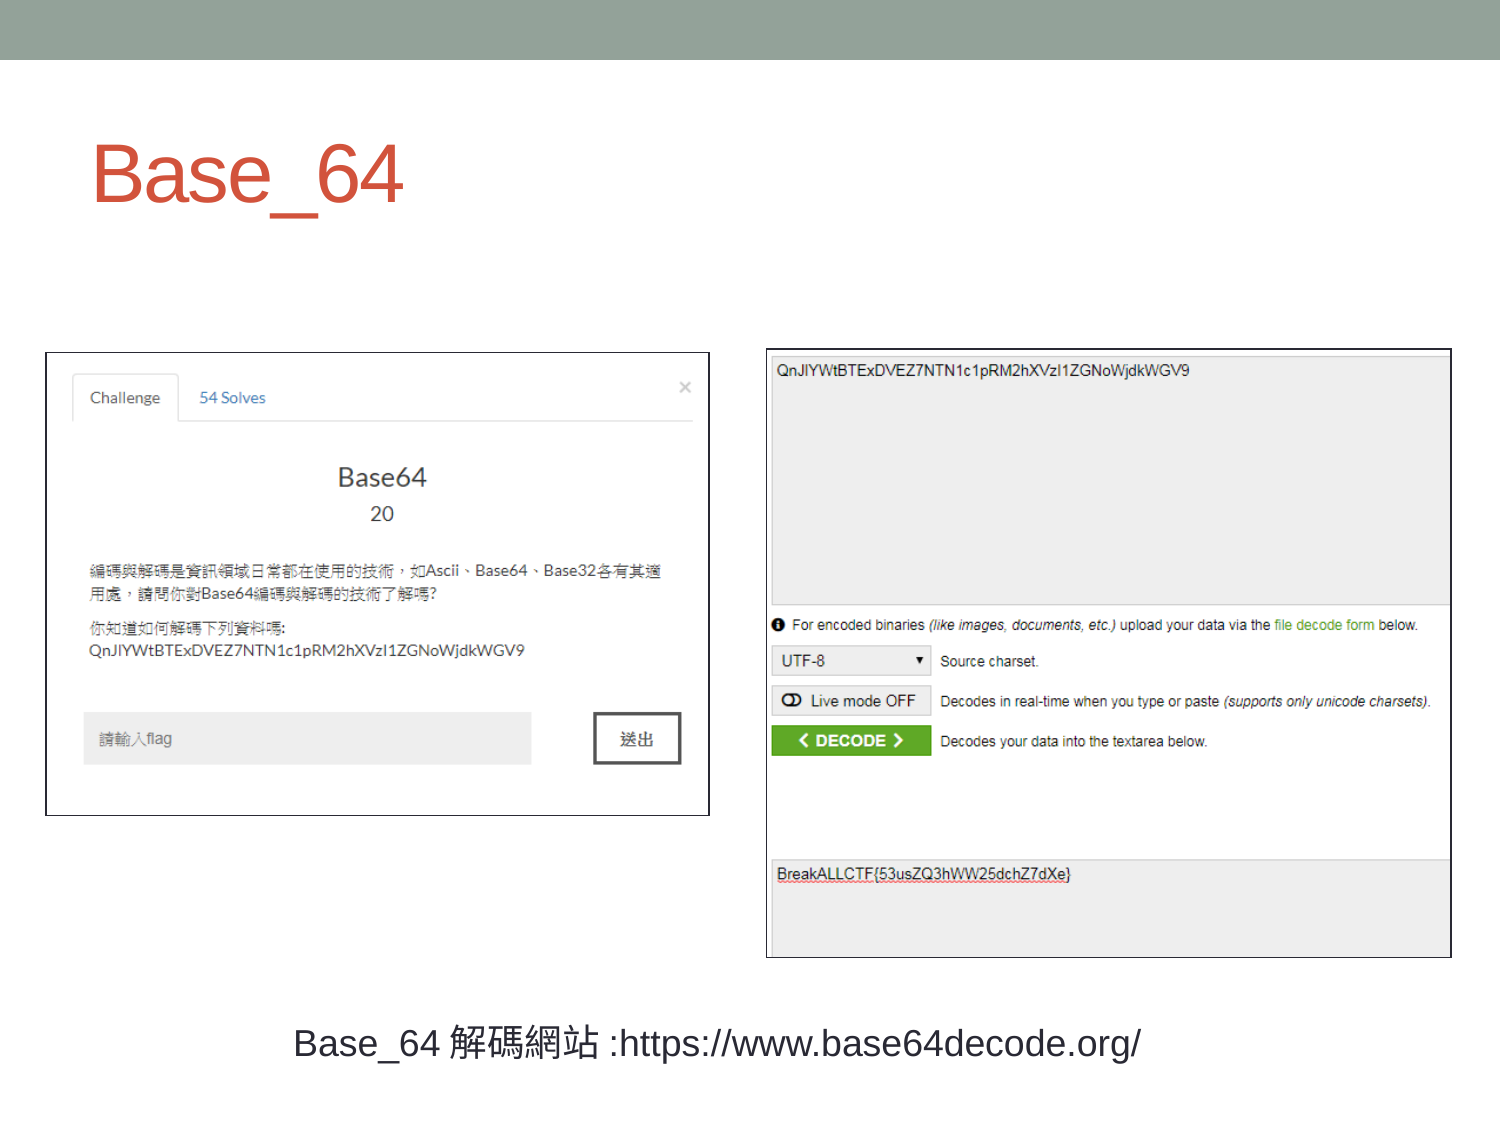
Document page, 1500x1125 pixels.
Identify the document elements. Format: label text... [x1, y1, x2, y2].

list Base_64解碼網站:https://www.base64decode.org/ [42, 1011, 1393, 1100]
picture [766, 349, 1451, 958]
picture [46, 353, 709, 816]
title Base_64 [75, 87, 1425, 250]
